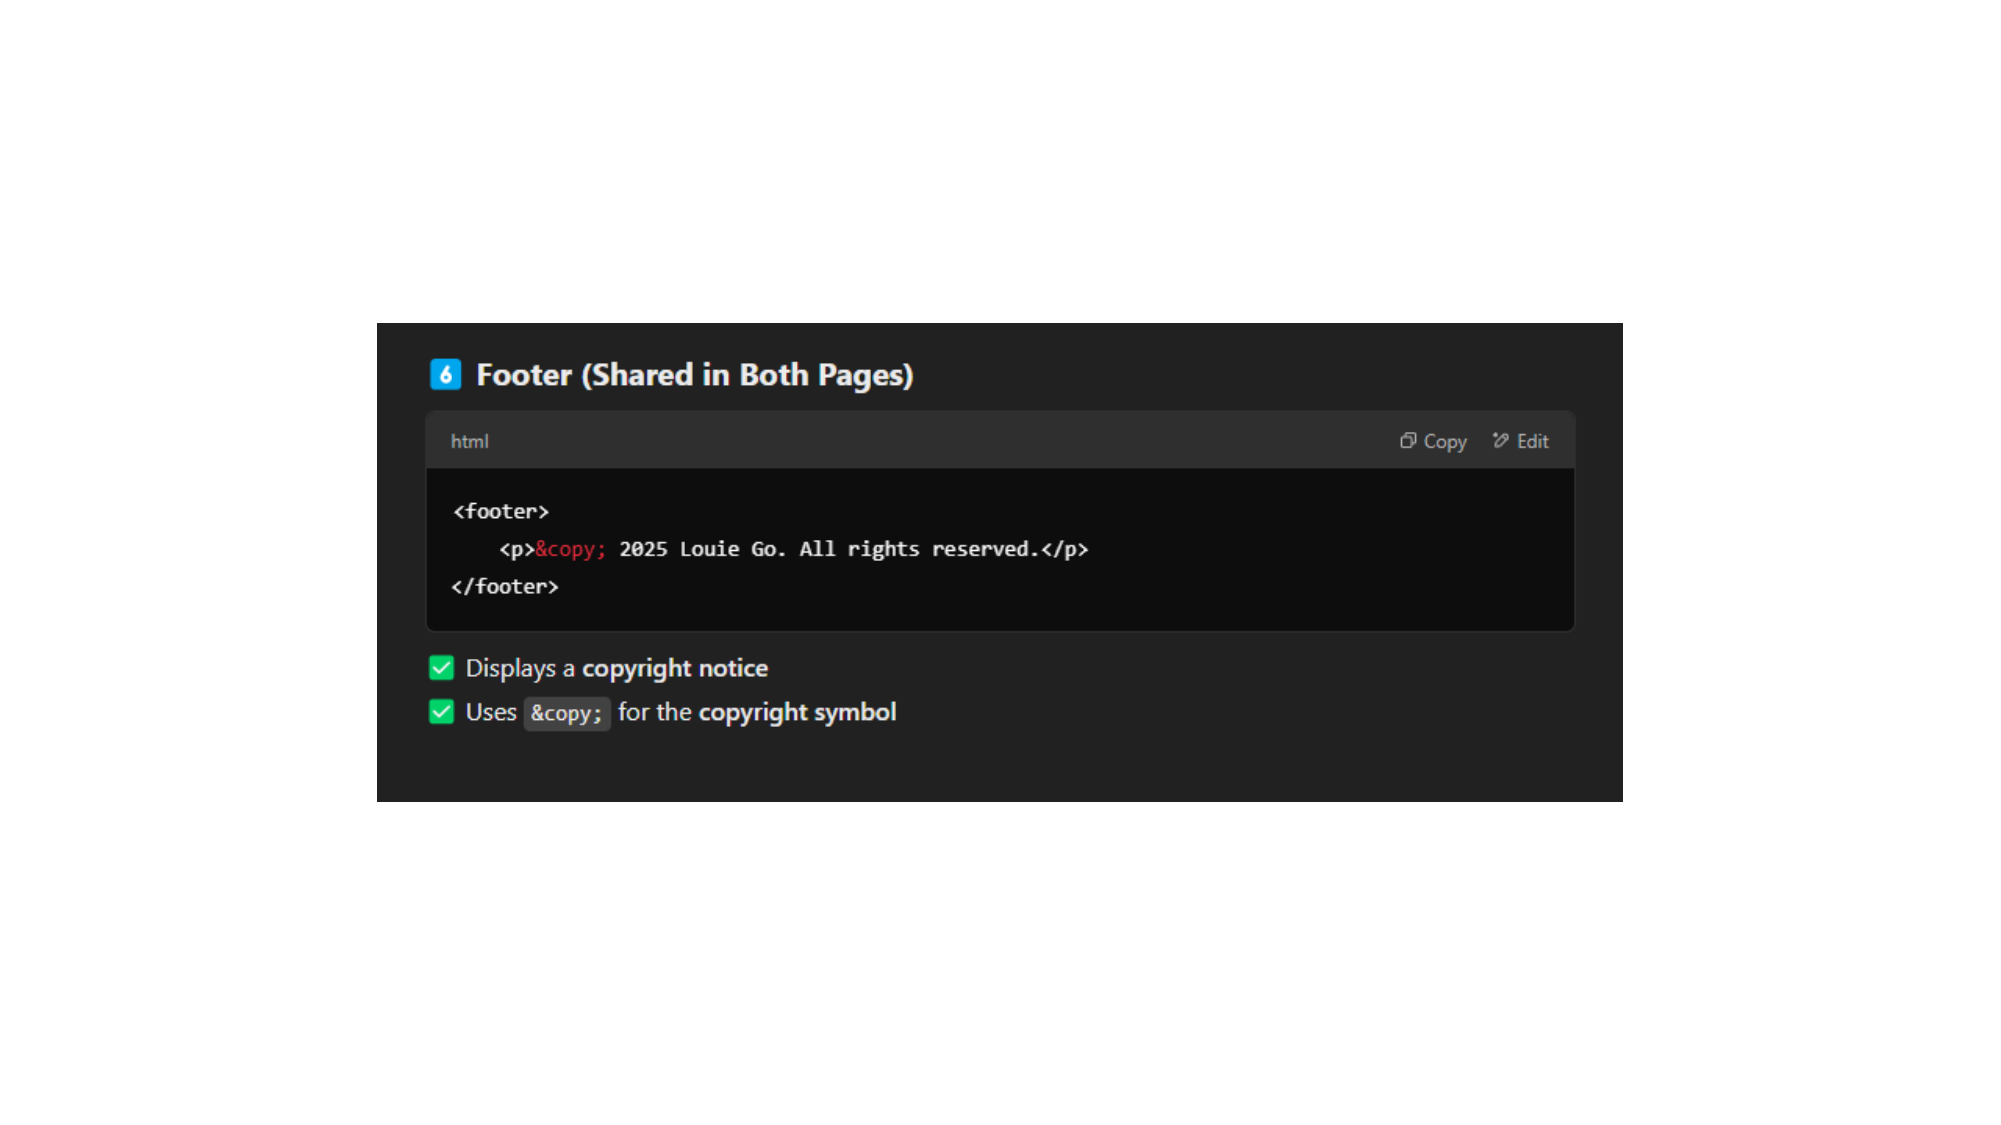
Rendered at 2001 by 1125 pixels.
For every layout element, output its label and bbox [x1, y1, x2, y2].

picture [377, 323, 1623, 802]
